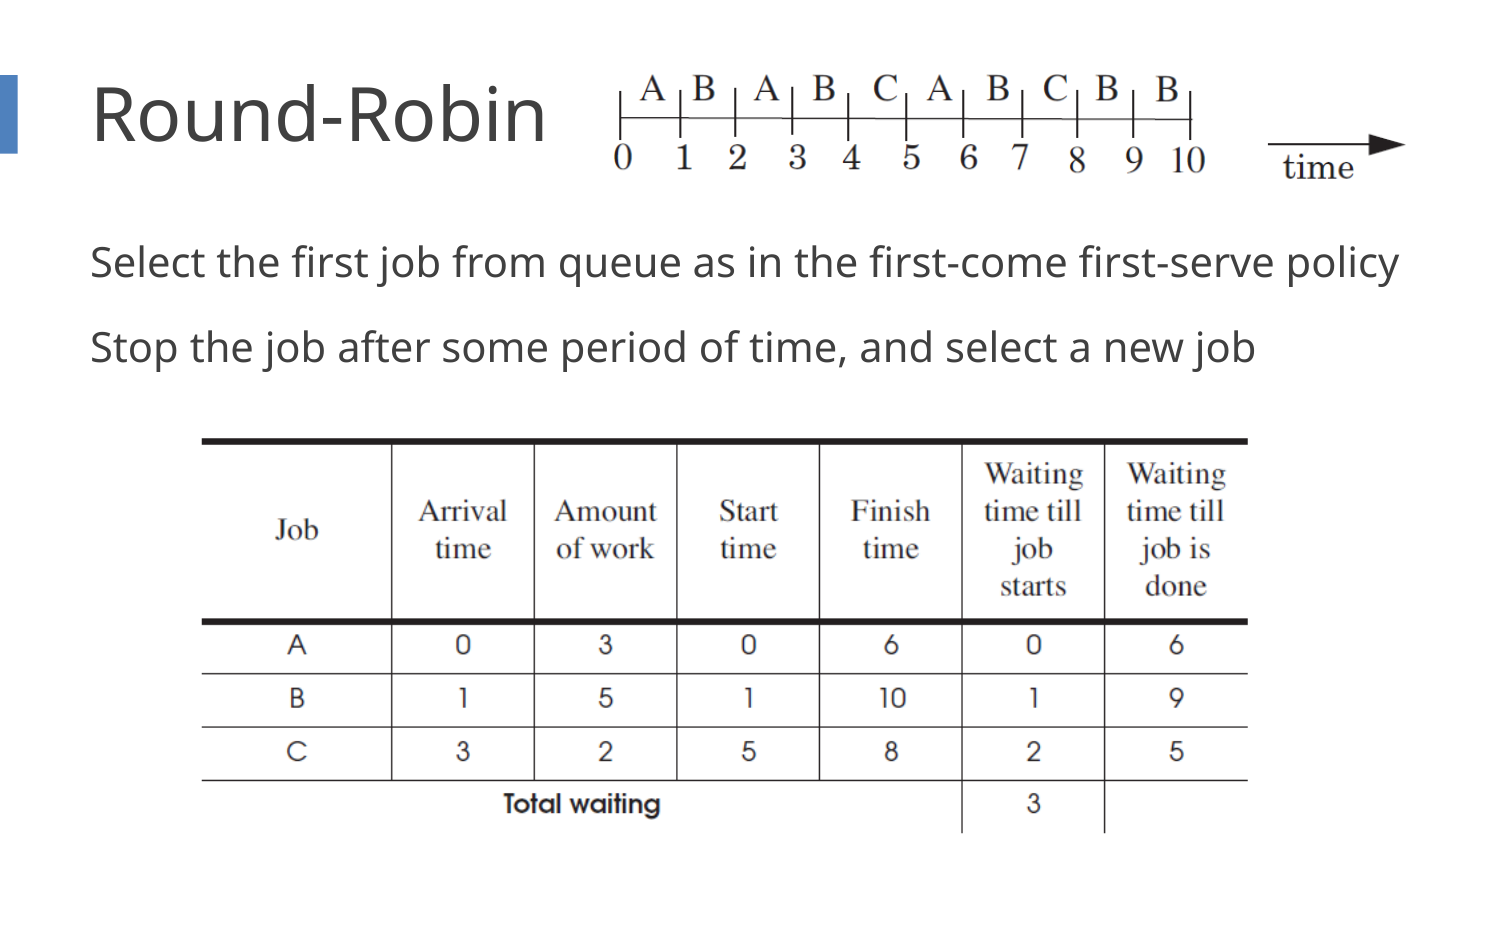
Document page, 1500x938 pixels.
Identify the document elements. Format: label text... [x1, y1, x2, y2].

picture [198, 432, 1256, 836]
list Select the first job from queue as in the first-come first-serve policy Stop the job after some period of time, and select a new job [75, 218, 1425, 838]
title Round-Robin [75, 37, 1425, 186]
picture [613, 68, 1412, 186]
